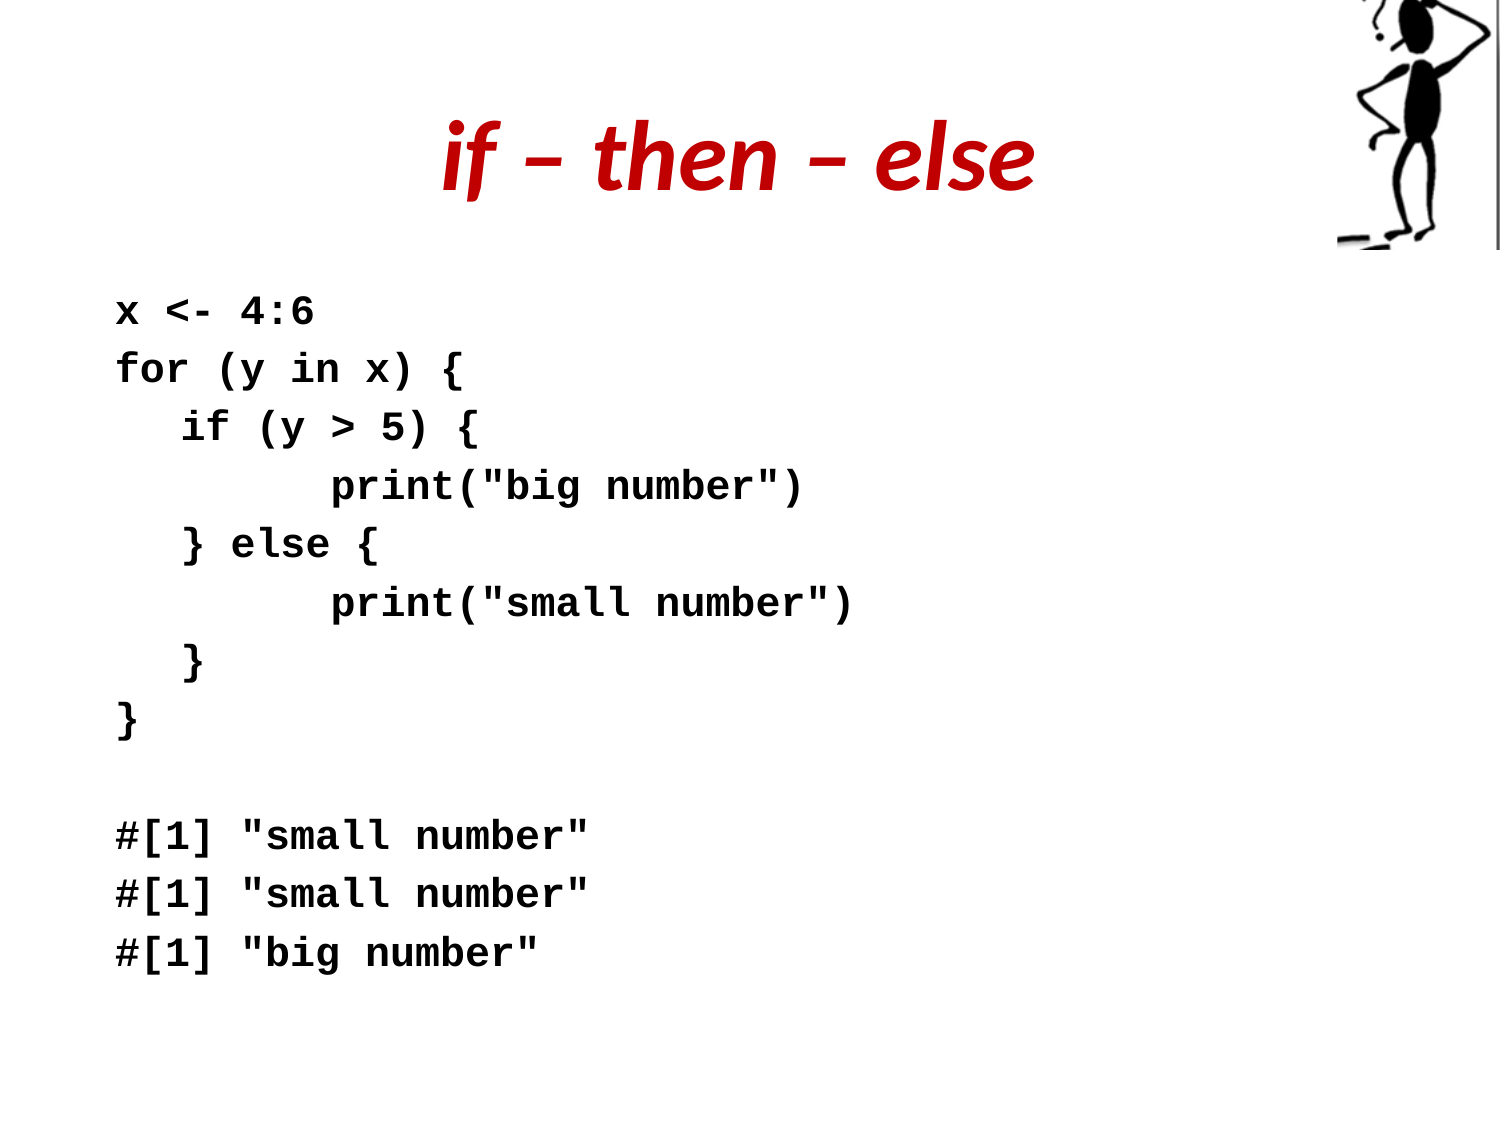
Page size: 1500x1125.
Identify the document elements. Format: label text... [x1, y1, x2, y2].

picture [1337, 0, 1500, 251]
list x <- 4:6 for (y in x) { if (y > 5) { print("big number") } else { print("small number") } } #[1] "small number" #[1] "small number" #[1] "big number" [99, 275, 1450, 925]
title if – then – else [75, 56, 1332, 245]
